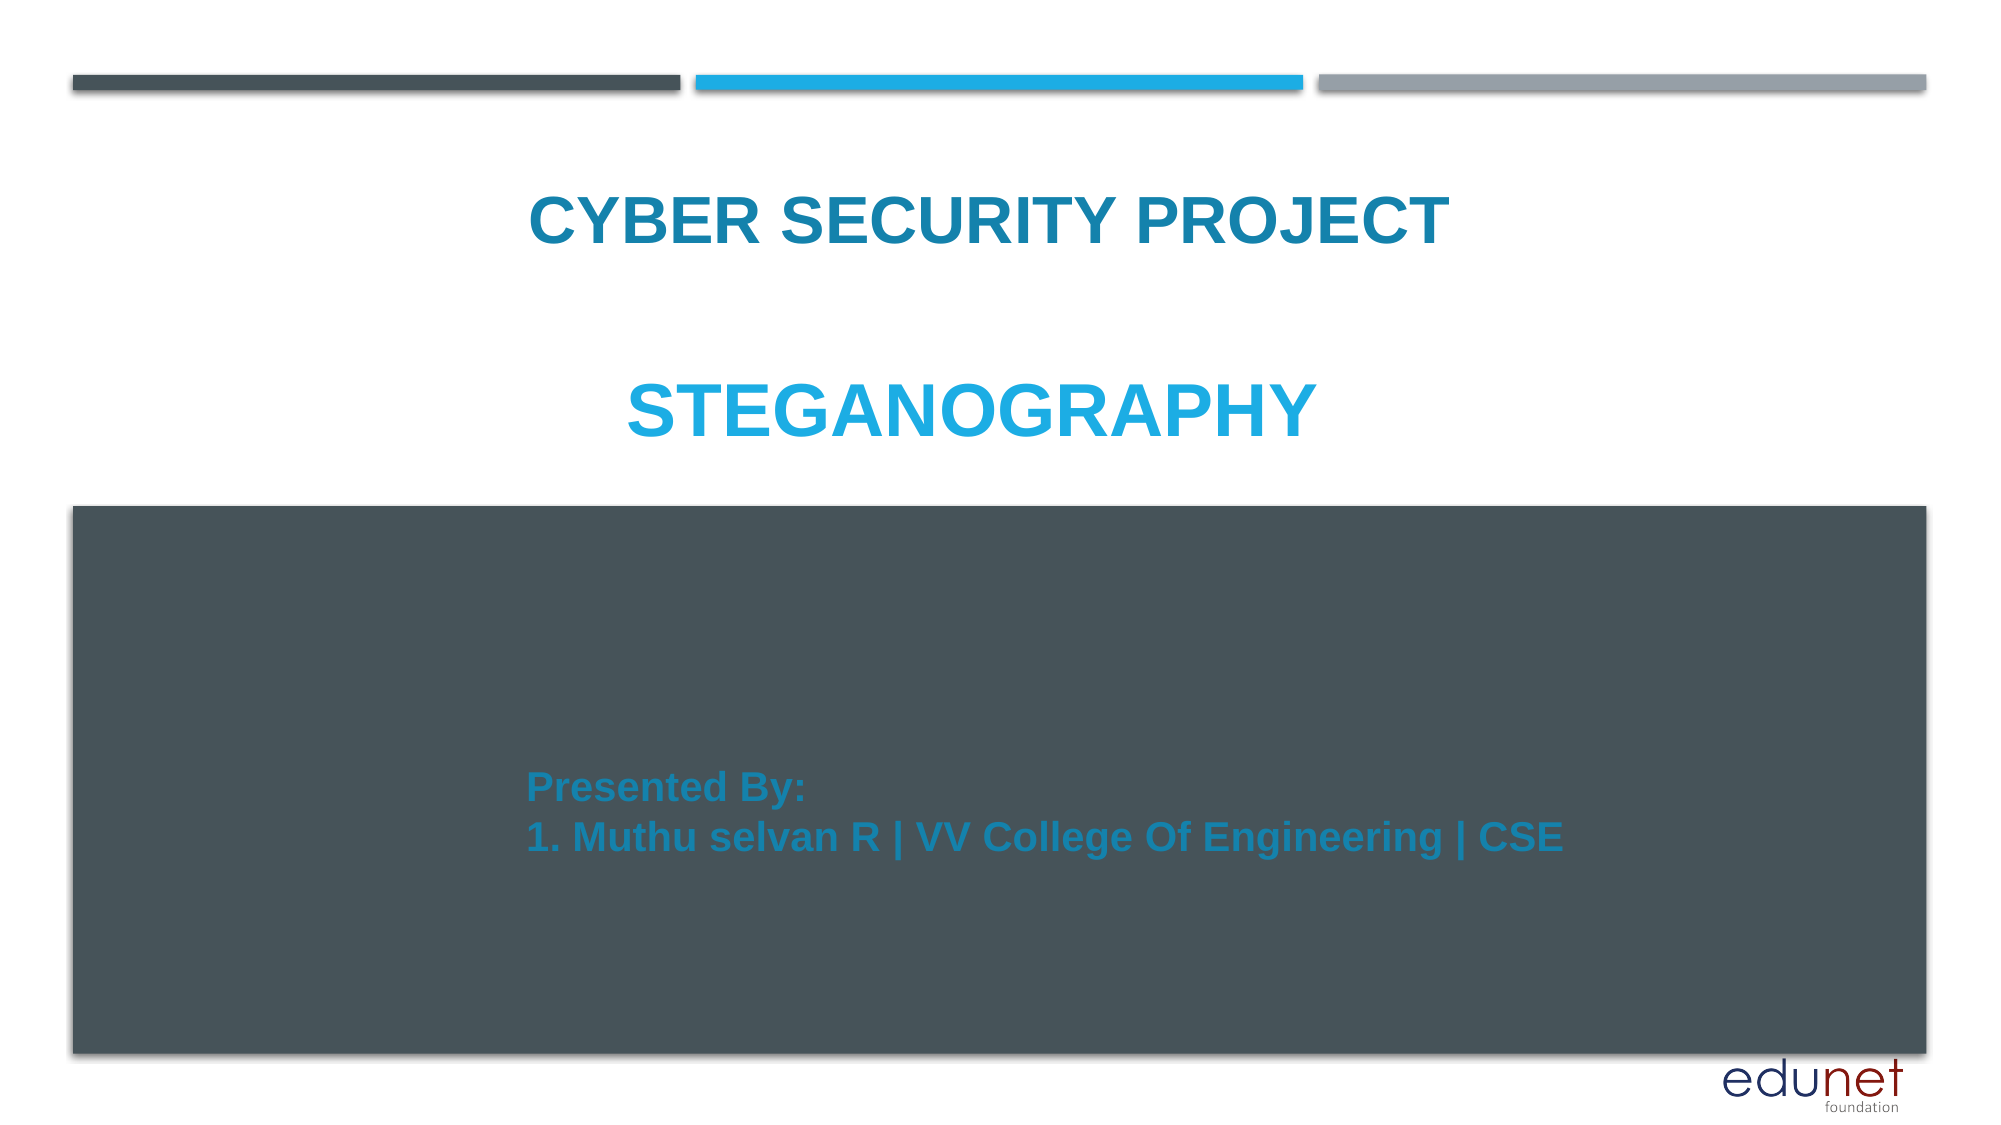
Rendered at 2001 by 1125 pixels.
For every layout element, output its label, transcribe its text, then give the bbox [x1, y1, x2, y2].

picture [1719, 1056, 1905, 1116]
text_box Presented By: 1. Muthu selvan R | VV College Of Engineering | CSE [511, 752, 1821, 868]
text_box STEGANOGRAPHY [222, 298, 1723, 459]
text_box CYBER SECURITY PROJECT [0, 169, 2000, 265]
